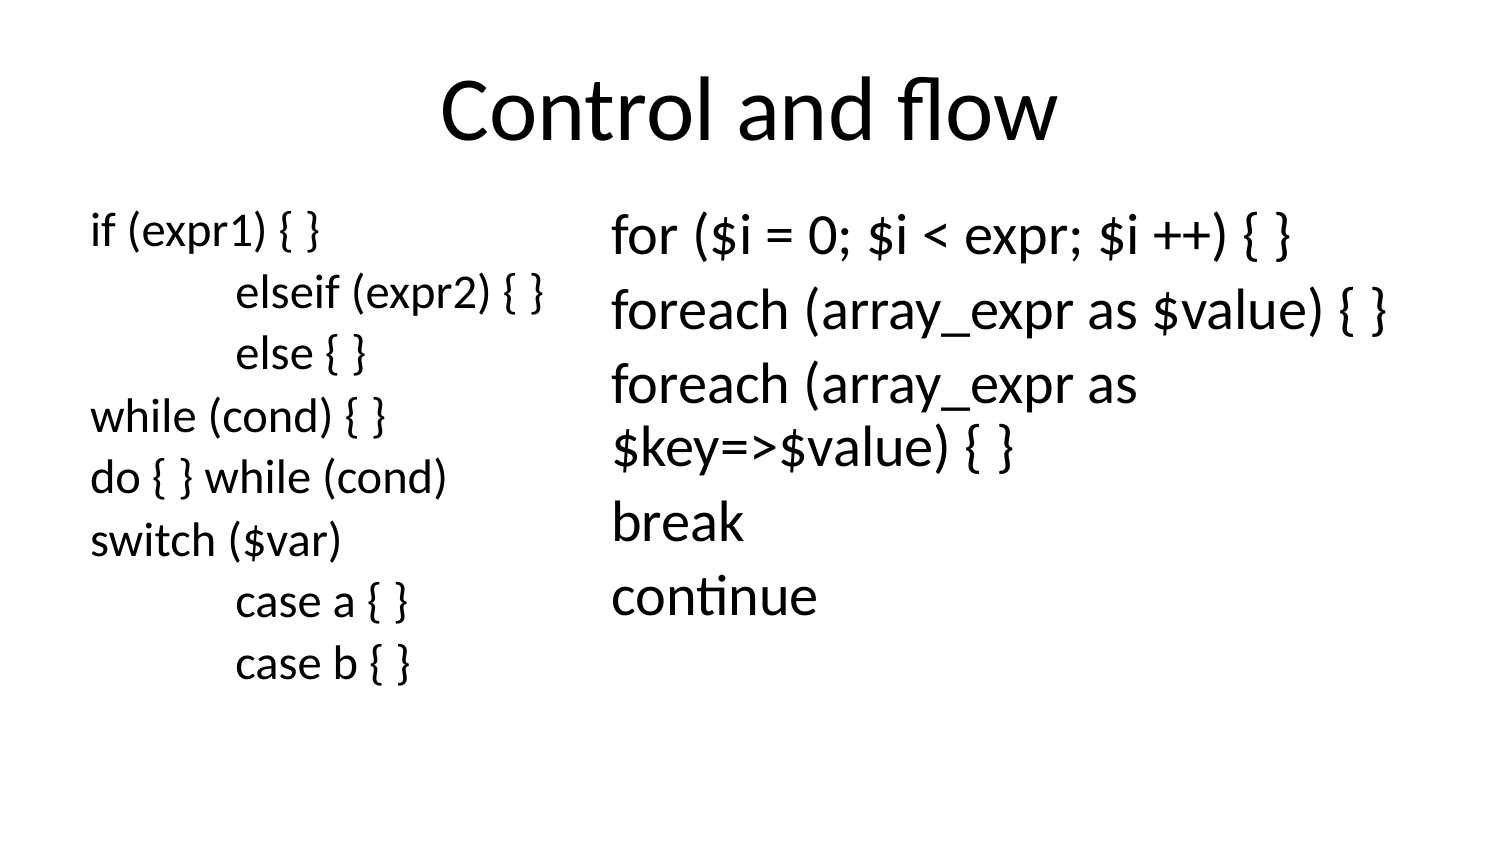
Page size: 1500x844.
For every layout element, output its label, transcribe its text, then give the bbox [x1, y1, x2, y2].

list if (expr1) { } elseif (expr2) { } else { } while (cond) { } do { } while (cond) switch ($var) case a { } case b { } [75, 196, 561, 754]
title Control and flow [75, 33, 1425, 175]
list for ($i = 0; $i < expr; $i ++) { } foreach (array_expr as $value) { } foreach (array_expr as $key=>$value) { } break continue [596, 196, 1425, 754]
